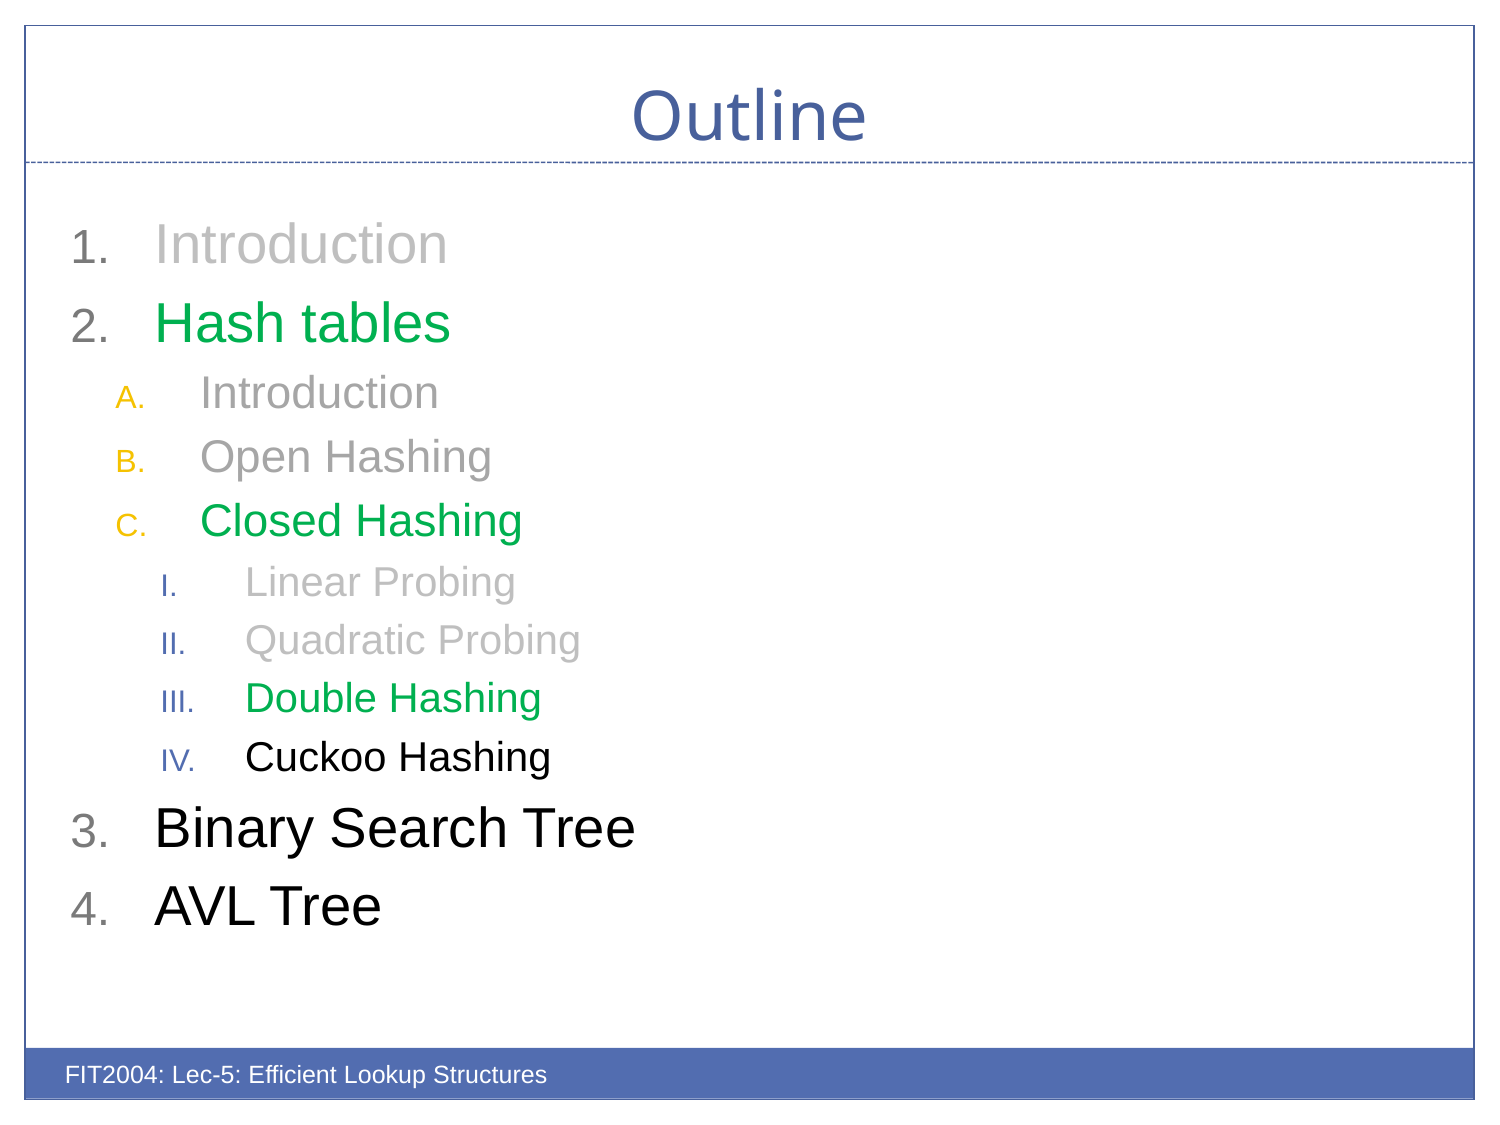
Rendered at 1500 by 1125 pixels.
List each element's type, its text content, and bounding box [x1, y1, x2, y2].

footer FIT2004: Lec-5: Efficient Lookup Structures [50, 1051, 800, 1112]
title Outline [49, 37, 1450, 162]
list Introduction Hash tables Introduction Open Hashing Closed Hashing Linear Probing Quadratic Probing Double Hashing Cuckoo Hashing Binary Search Tree AVL Tree [55, 200, 1451, 950]
